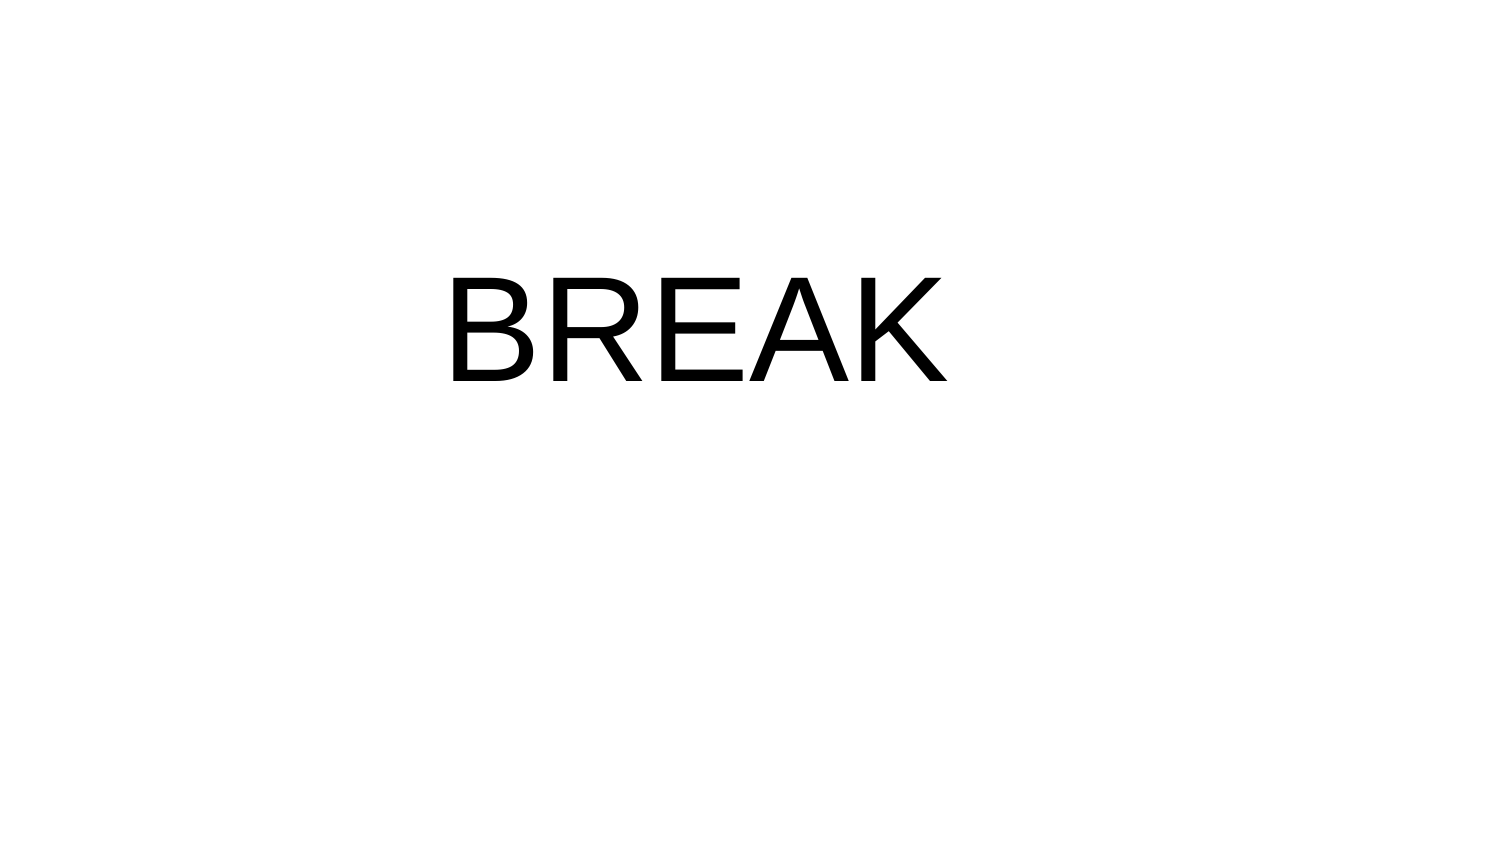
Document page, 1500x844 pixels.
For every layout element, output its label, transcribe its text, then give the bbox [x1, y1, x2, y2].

list BREAK [51, 189, 1449, 750]
